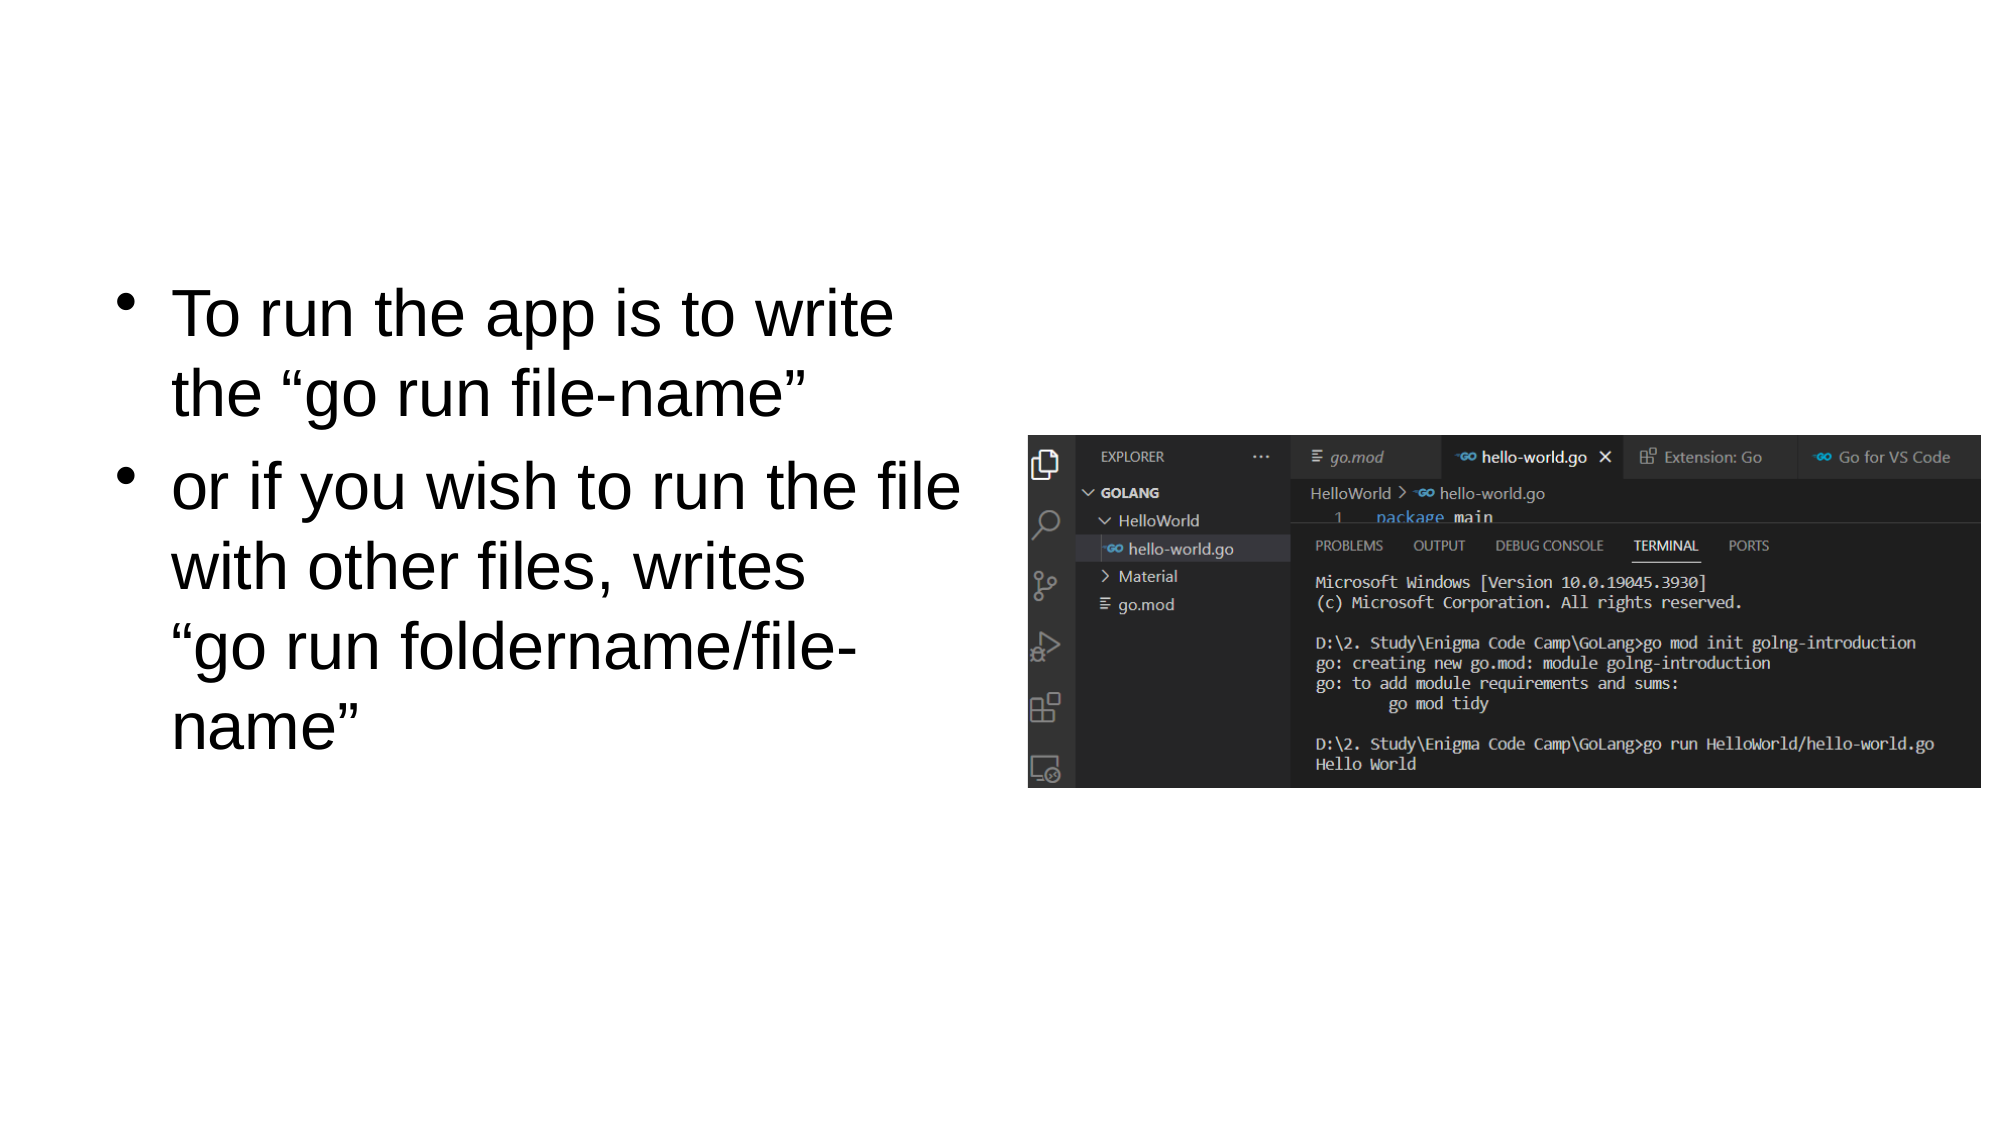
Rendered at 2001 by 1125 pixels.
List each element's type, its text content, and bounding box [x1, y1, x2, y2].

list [1027, 435, 1981, 788]
list To run the app is to write the “go run file-name” or if you wish to run the file with other files, writes “go run foldername/file-name” [99, 262, 983, 1006]
